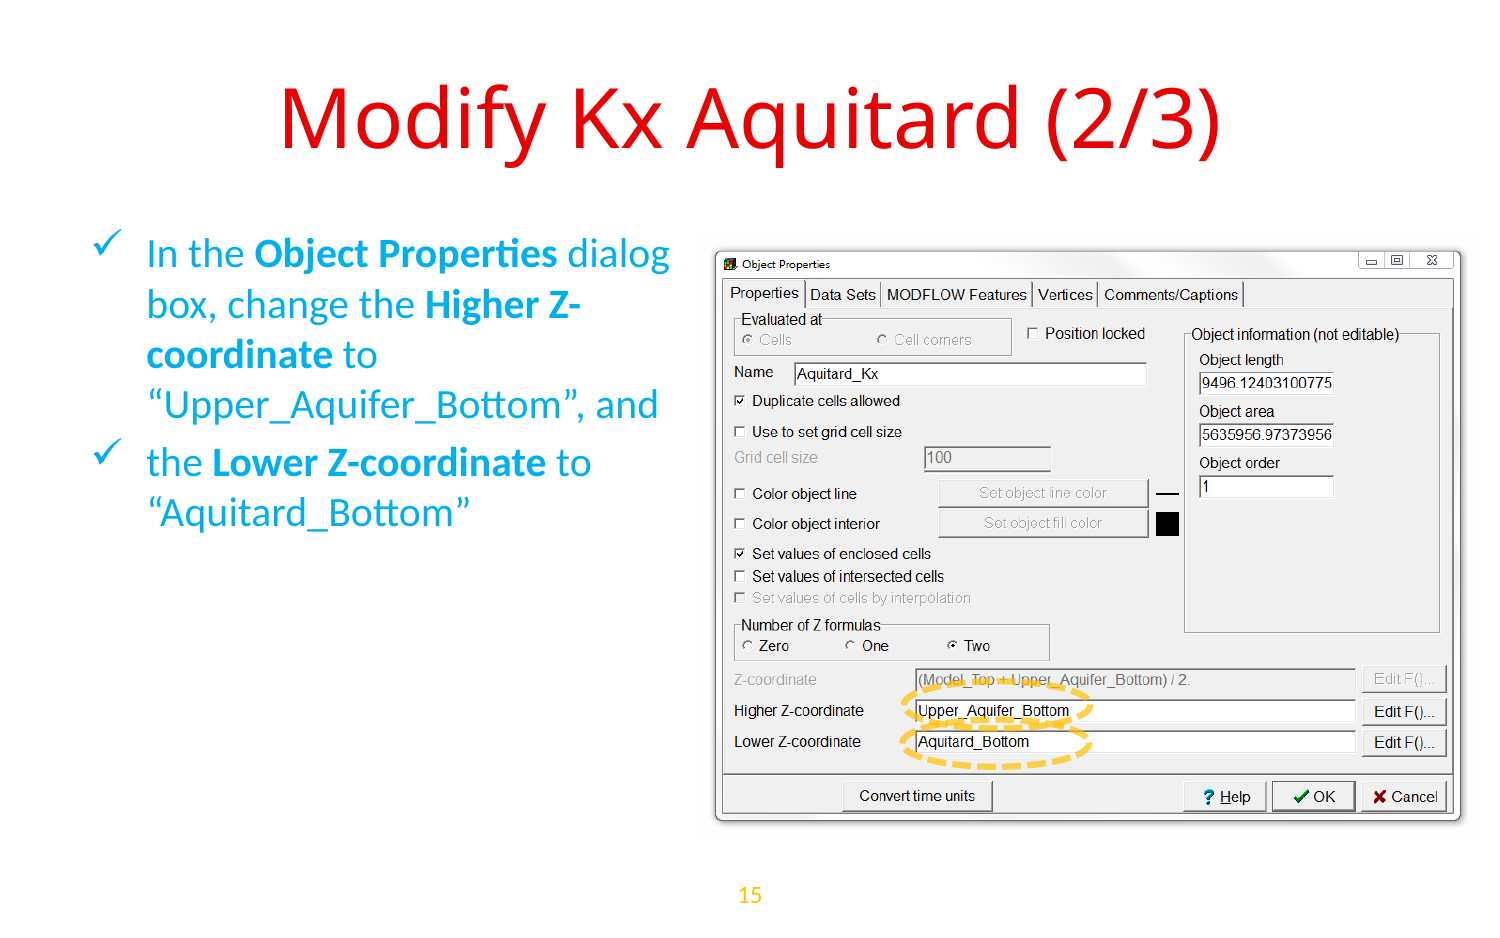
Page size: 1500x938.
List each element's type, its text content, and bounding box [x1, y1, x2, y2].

title Modify Kx Aquitard (2/3) [75, 37, 1425, 194]
picture [695, 236, 1483, 844]
slide_number 15 [575, 868, 925, 919]
list In the Object Properties dialog box, change the Higher Z-coordinate to “Upper_Aquifer_Bottom”, and the Lower Z-coordinate to “Aquitard_Bottom” [75, 218, 699, 838]
